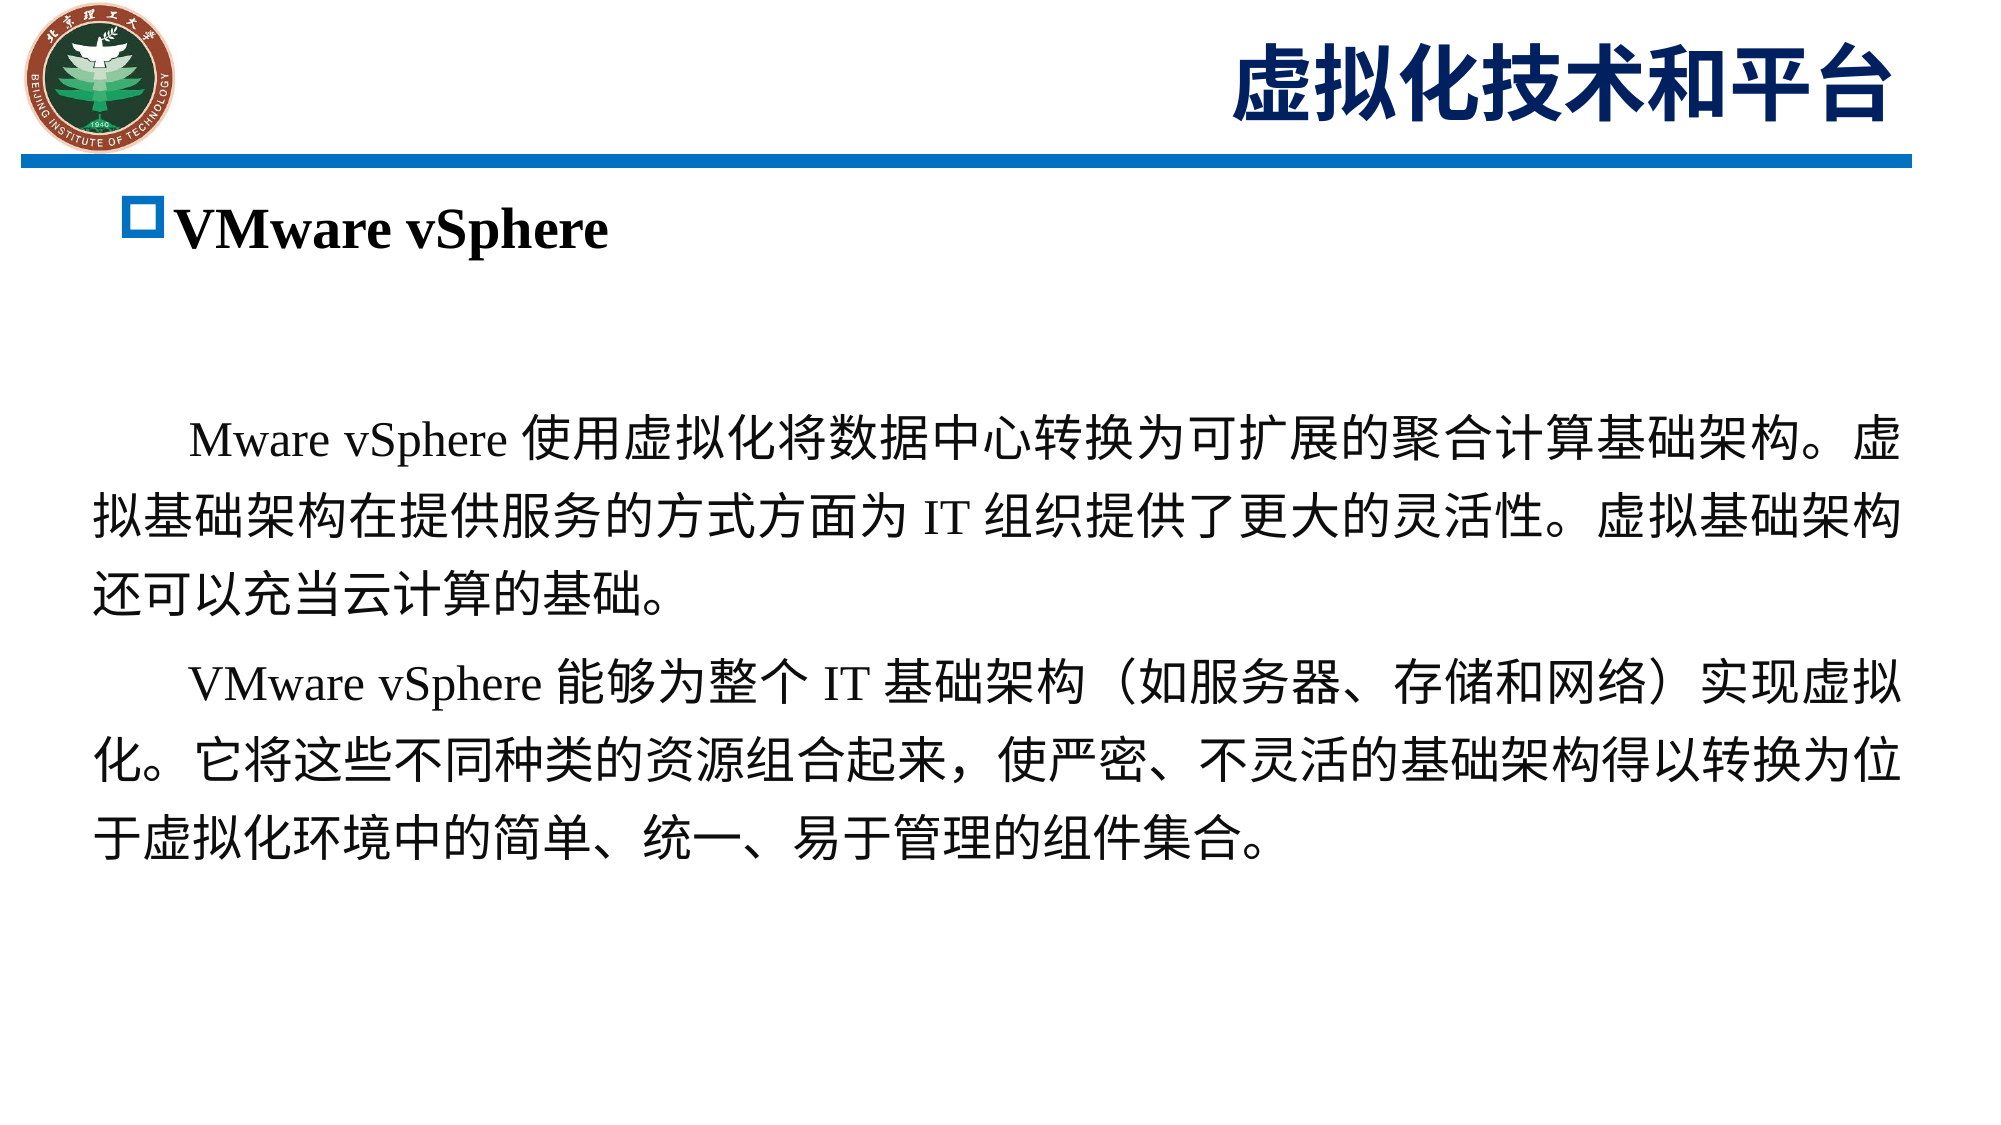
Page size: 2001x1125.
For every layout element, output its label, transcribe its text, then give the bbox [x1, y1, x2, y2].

text_box Mware vSphere使用虚拟化将数据中心转换为可扩展的聚合计算基础架构。虚拟基础架构在提供服务的方式方面为IT组织提供了更大的灵活性。虚拟基础架构还可以充当云计算的基础。 VMware vSphere能够为整个IT基础架构（如服务器、存储和网络）实现虚拟化。它将这些不同种类的资源组合起来，使严密、不灵活的基础架构得以转换为位于虚拟化环境中的简单、统一、易于管理的组件集合。 [72, 378, 1923, 779]
text_box [21, 154, 1912, 168]
picture [21, 0, 178, 156]
text_box 虚拟化技术和平台 [962, 51, 1912, 139]
text_box VMware vSphere [102, 182, 625, 268]
